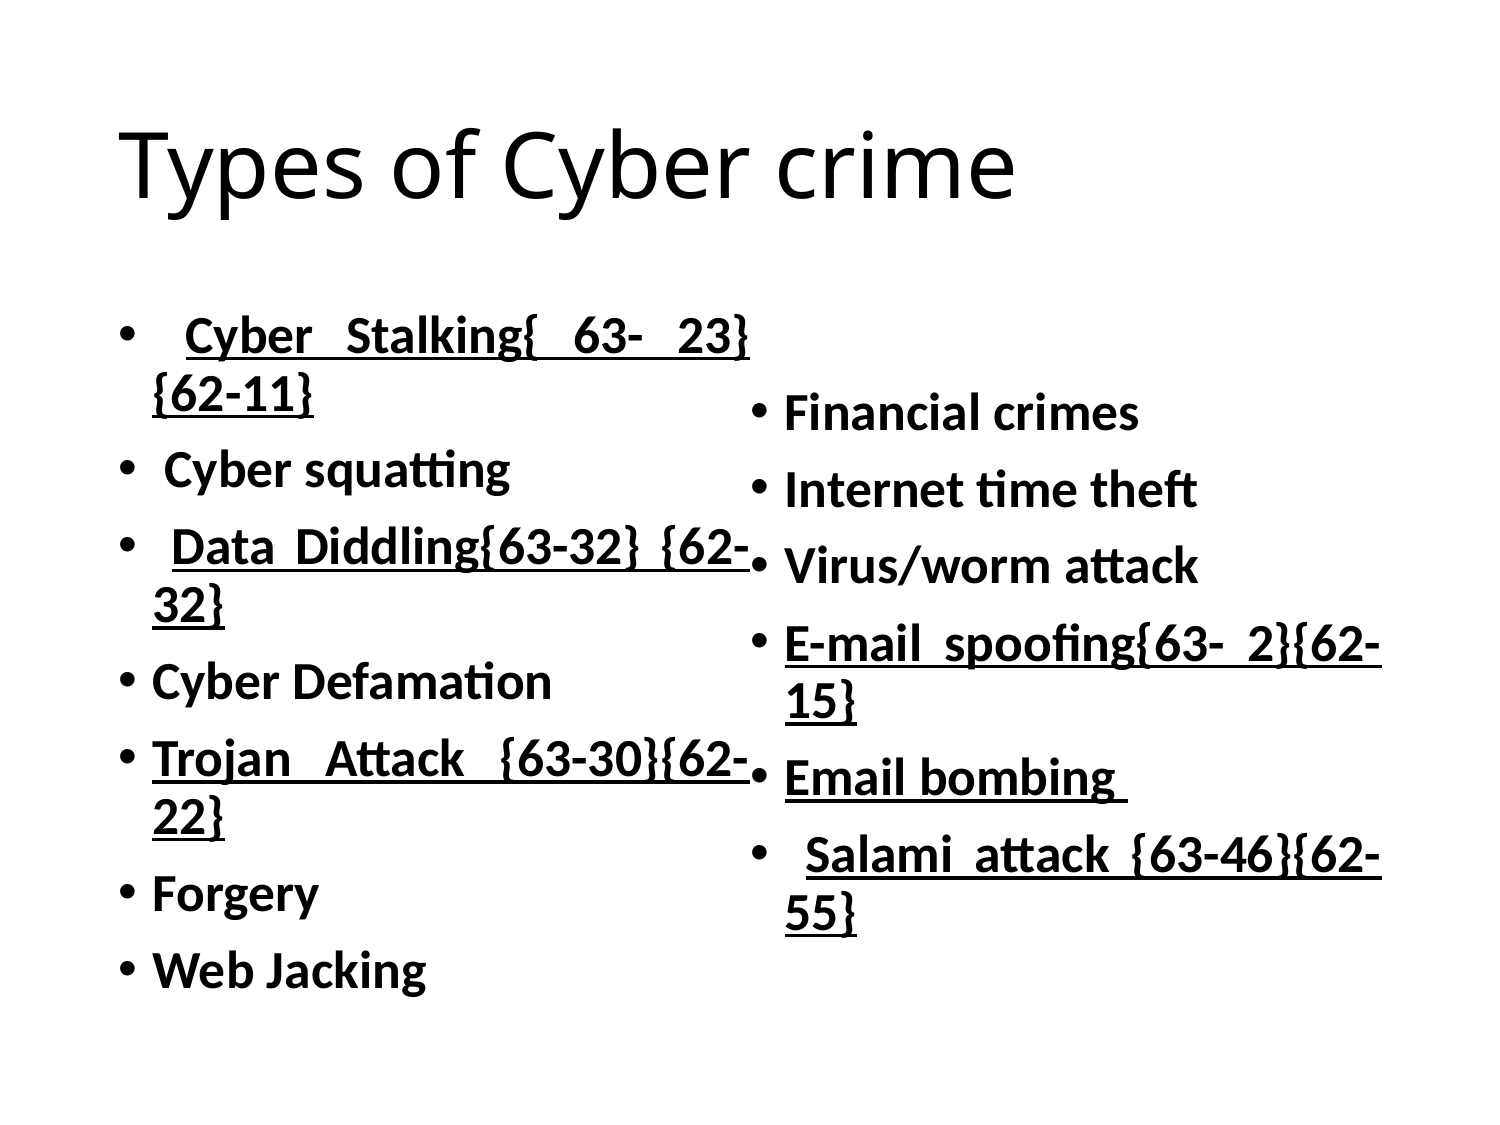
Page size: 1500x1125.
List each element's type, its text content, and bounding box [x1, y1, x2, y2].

list Cyber Stalking{ 63- 23}{62-11} Cyber squatting Data Diddling{63-32} {62-32} Cyber Defamation Trojan Attack {63-30}{62-22} Forgery Web Jacking Financial crimes Internet time theft Virus/worm attack E-mail spoofing{63- 2}{62-15} Email bombing Salami attack {63-46}{62-55} [103, 299, 1397, 1014]
title Types of Cyber crime [103, 59, 1397, 278]
